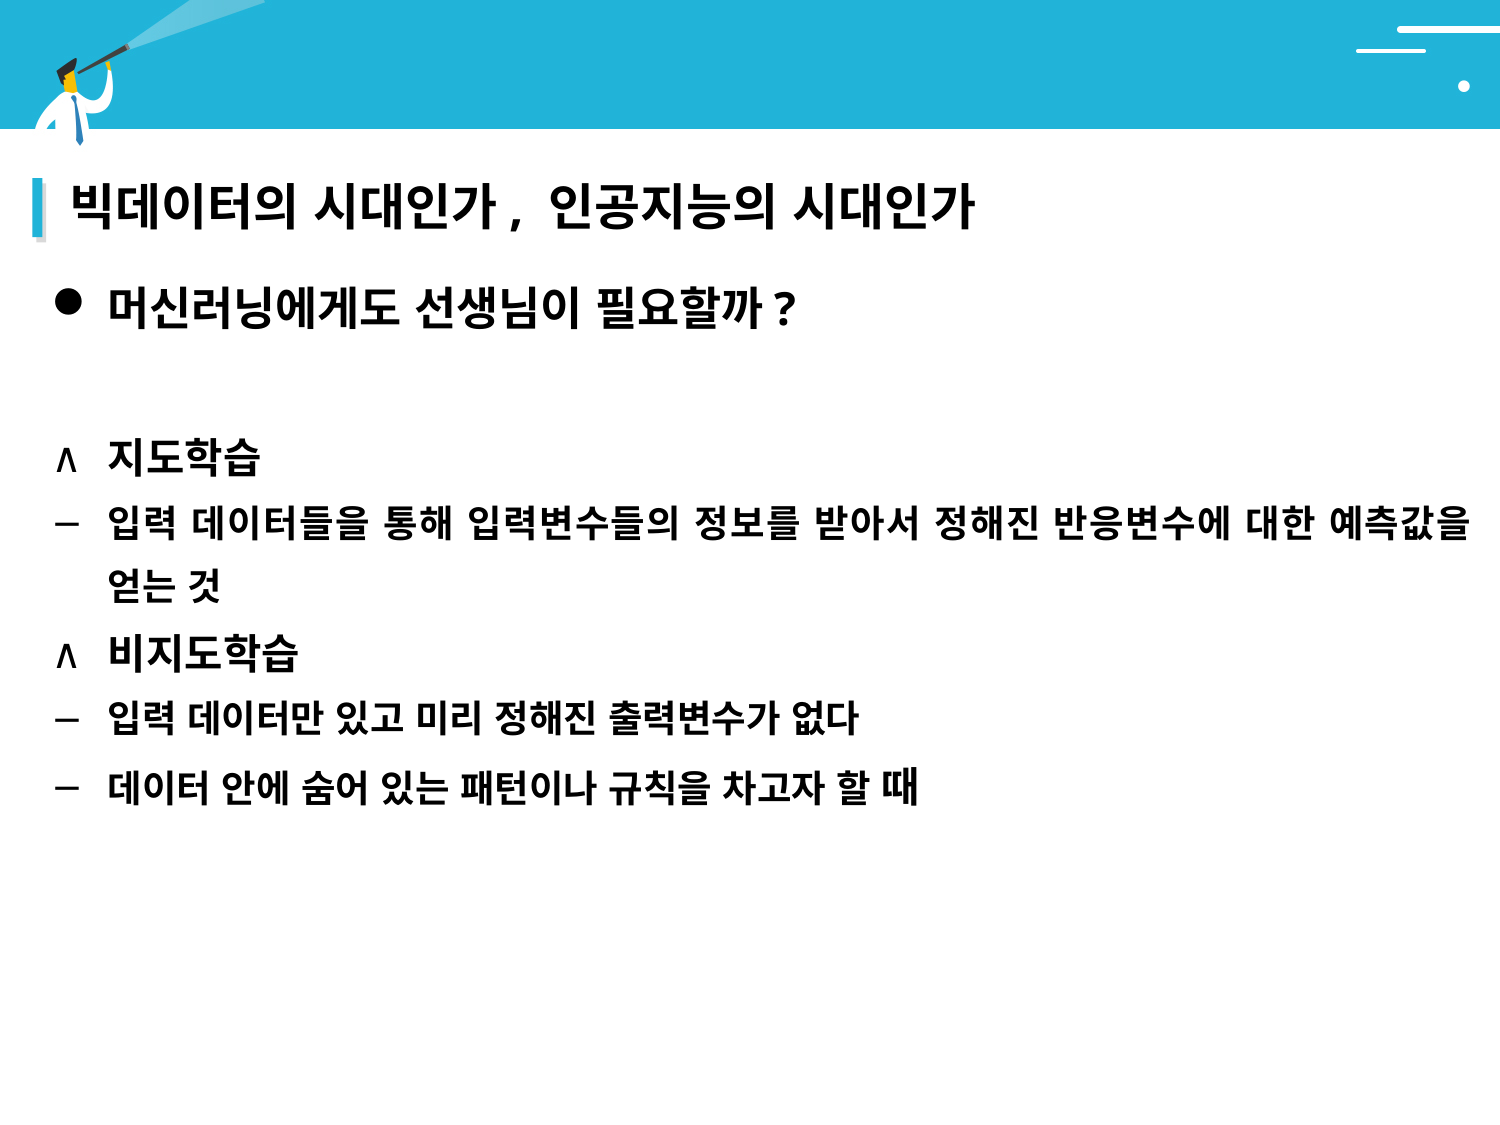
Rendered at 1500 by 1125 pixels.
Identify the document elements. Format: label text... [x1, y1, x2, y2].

text_box 머신러닝에게도 선생님이 필요할까? 지도학습 입력 데이터들을 통해 입력변수들의 정보를 받아서 정해진 반응변수에 대한 예측값을 얻는 것 비지도학습 입력 데이터만 있고 미리 정해진 출력변수가 없다 데이터 안에 숨어 있는 패턴이나 규칙을 차고자 할 때 [36, 250, 1488, 895]
picture [0, 0, 1500, 1125]
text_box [32, 168, 1297, 245]
title 7. Others [131, 14, 1469, 119]
